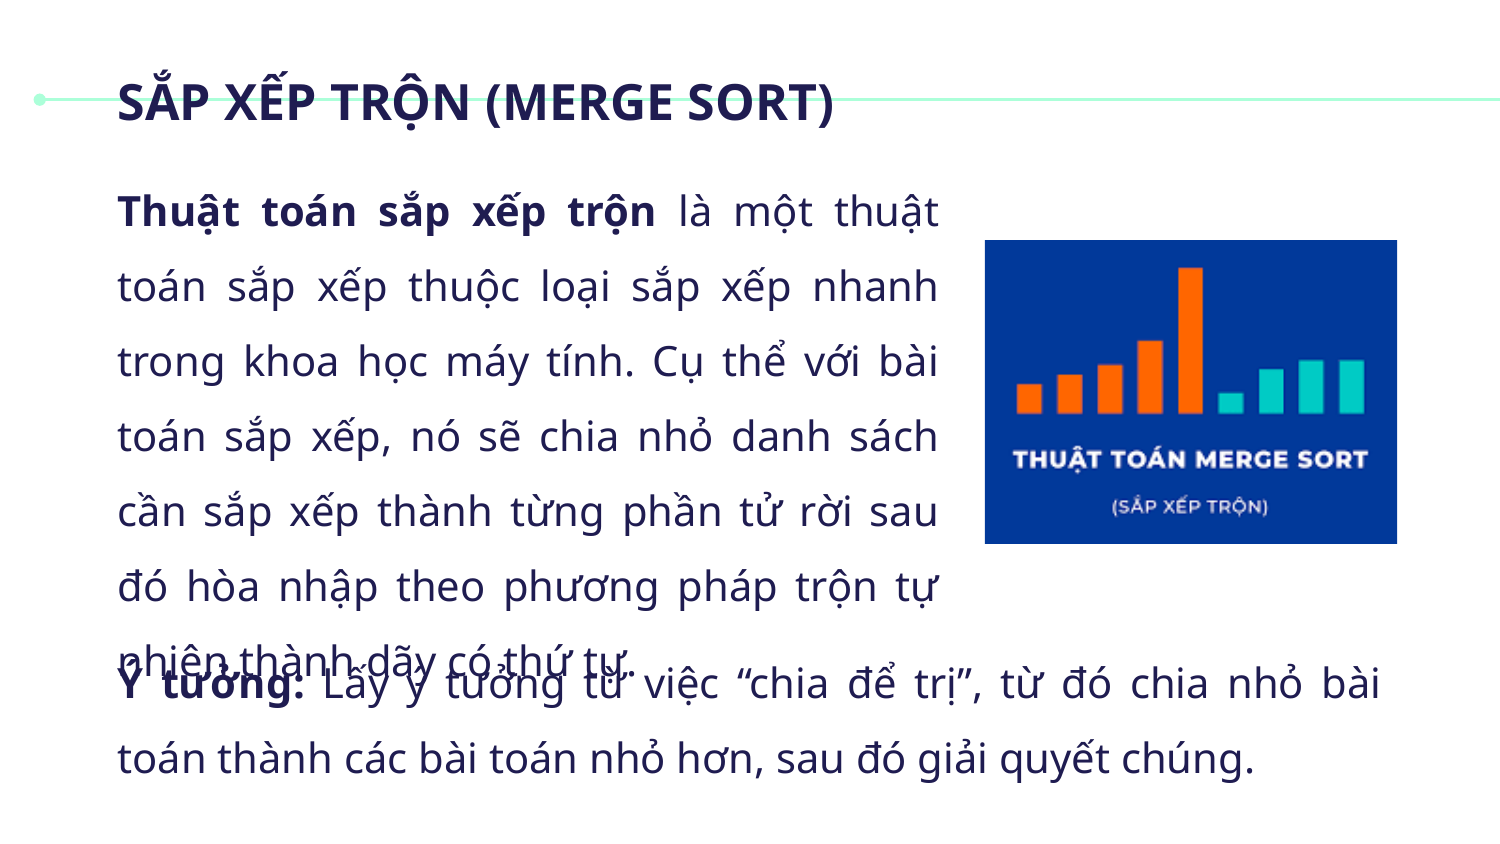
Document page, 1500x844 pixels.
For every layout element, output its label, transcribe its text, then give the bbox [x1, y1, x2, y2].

text_box Thuật toán sắp xếp trộn là một thuật toán sắp xếp thuộc loại sắp xếp nhanh trong khoa học máy tính. Cụ thể với bài toán sắp xếp, nó sẽ chia nhỏ danh sách cần sắp xếp thành từng phần tử rời sau đó hòa nhập theo phương pháp trộn tự nhiên thành dãy có thứ tự. [102, 152, 955, 624]
picture [984, 240, 1398, 544]
text_box Ý tưởng: Lấy ý tưởng từ việc “chia để trị”, từ đó chia nhỏ bài toán thành các bài toán nhỏ hơn, sau đó giải quyết chúng. [102, 624, 1398, 790]
title SẮP XẾP TRỘN (MERGE SORT) [102, 55, 1101, 144]
